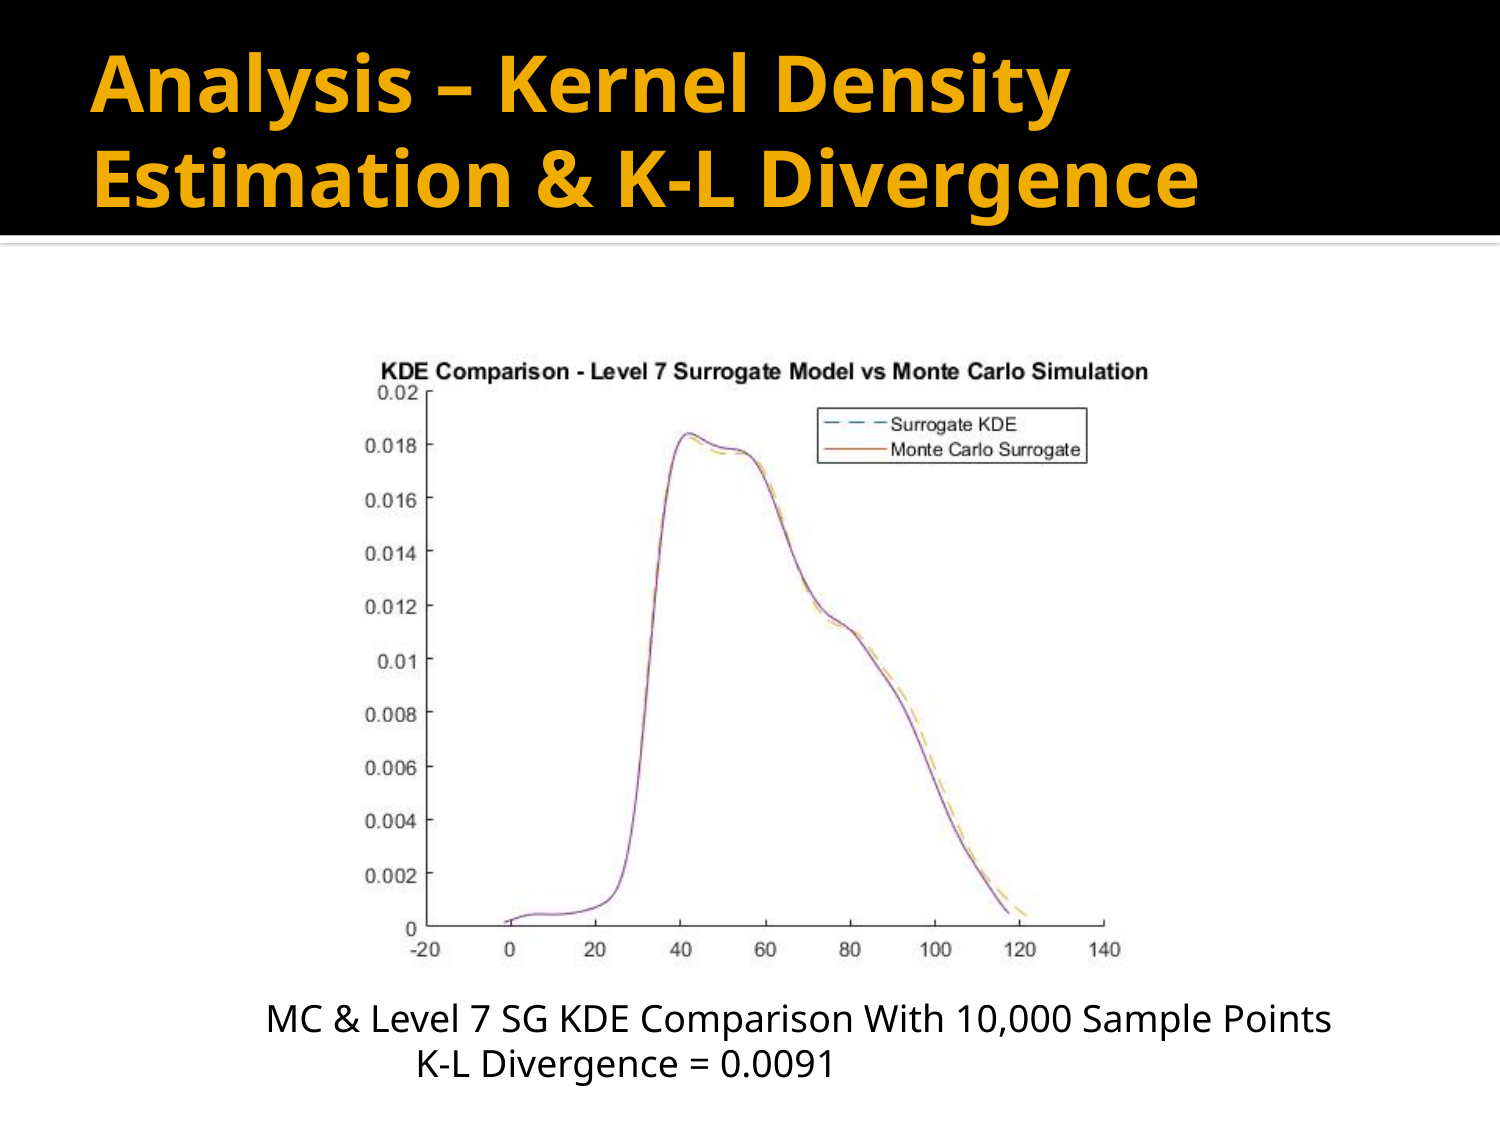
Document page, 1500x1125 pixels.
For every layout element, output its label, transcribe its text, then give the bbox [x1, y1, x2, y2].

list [312, 342, 1188, 999]
title Analysis – Kernel Density Estimation & K-L Divergence [75, 25, 1425, 231]
text_box MC & Level 7 SG KDE Comparison With 10,000 Sample Points K-L Divergence = 0.0091 [250, 987, 1349, 1093]
